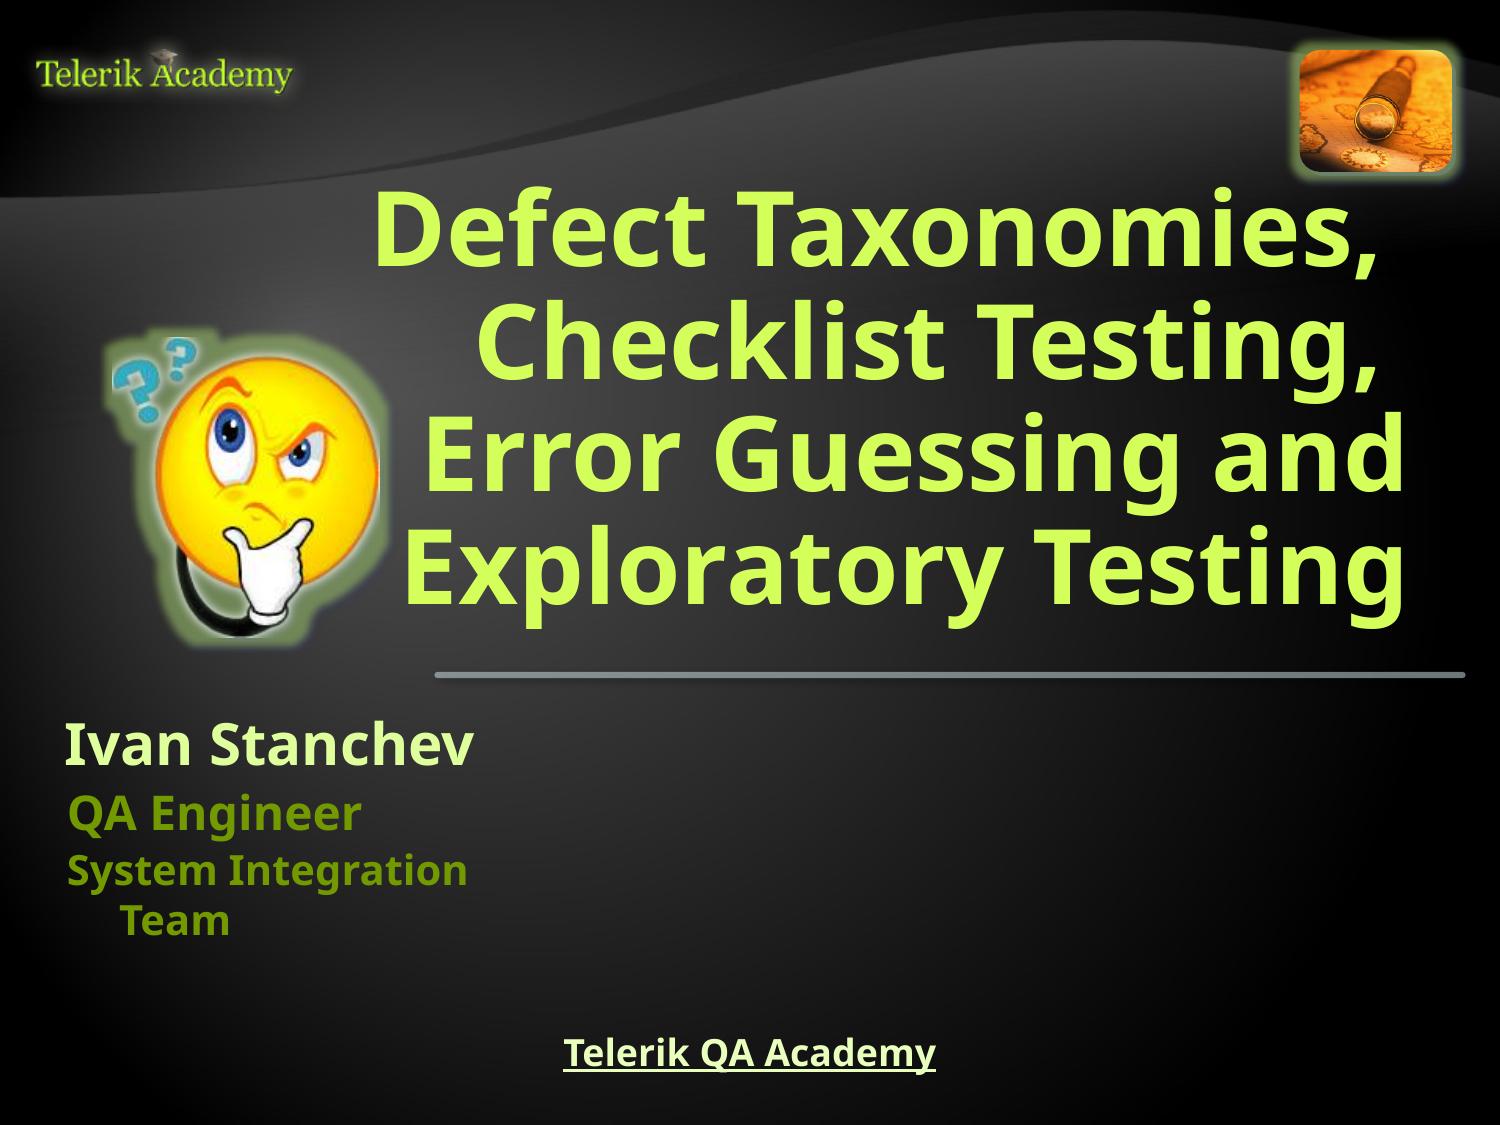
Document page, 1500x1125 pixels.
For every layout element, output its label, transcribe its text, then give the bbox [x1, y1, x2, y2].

text_box QA Engineer [52, 774, 603, 836]
text_box System Integration Team [52, 836, 603, 952]
picture [0, 0, 1500, 1125]
text_box Ivan Stanchev [50, 699, 600, 785]
text_box Telerik QA Academy [548, 1021, 952, 1087]
title Defect Taxonomies, Checklist Testing, Error Guessing and Exploratory Testing [75, 149, 1425, 625]
